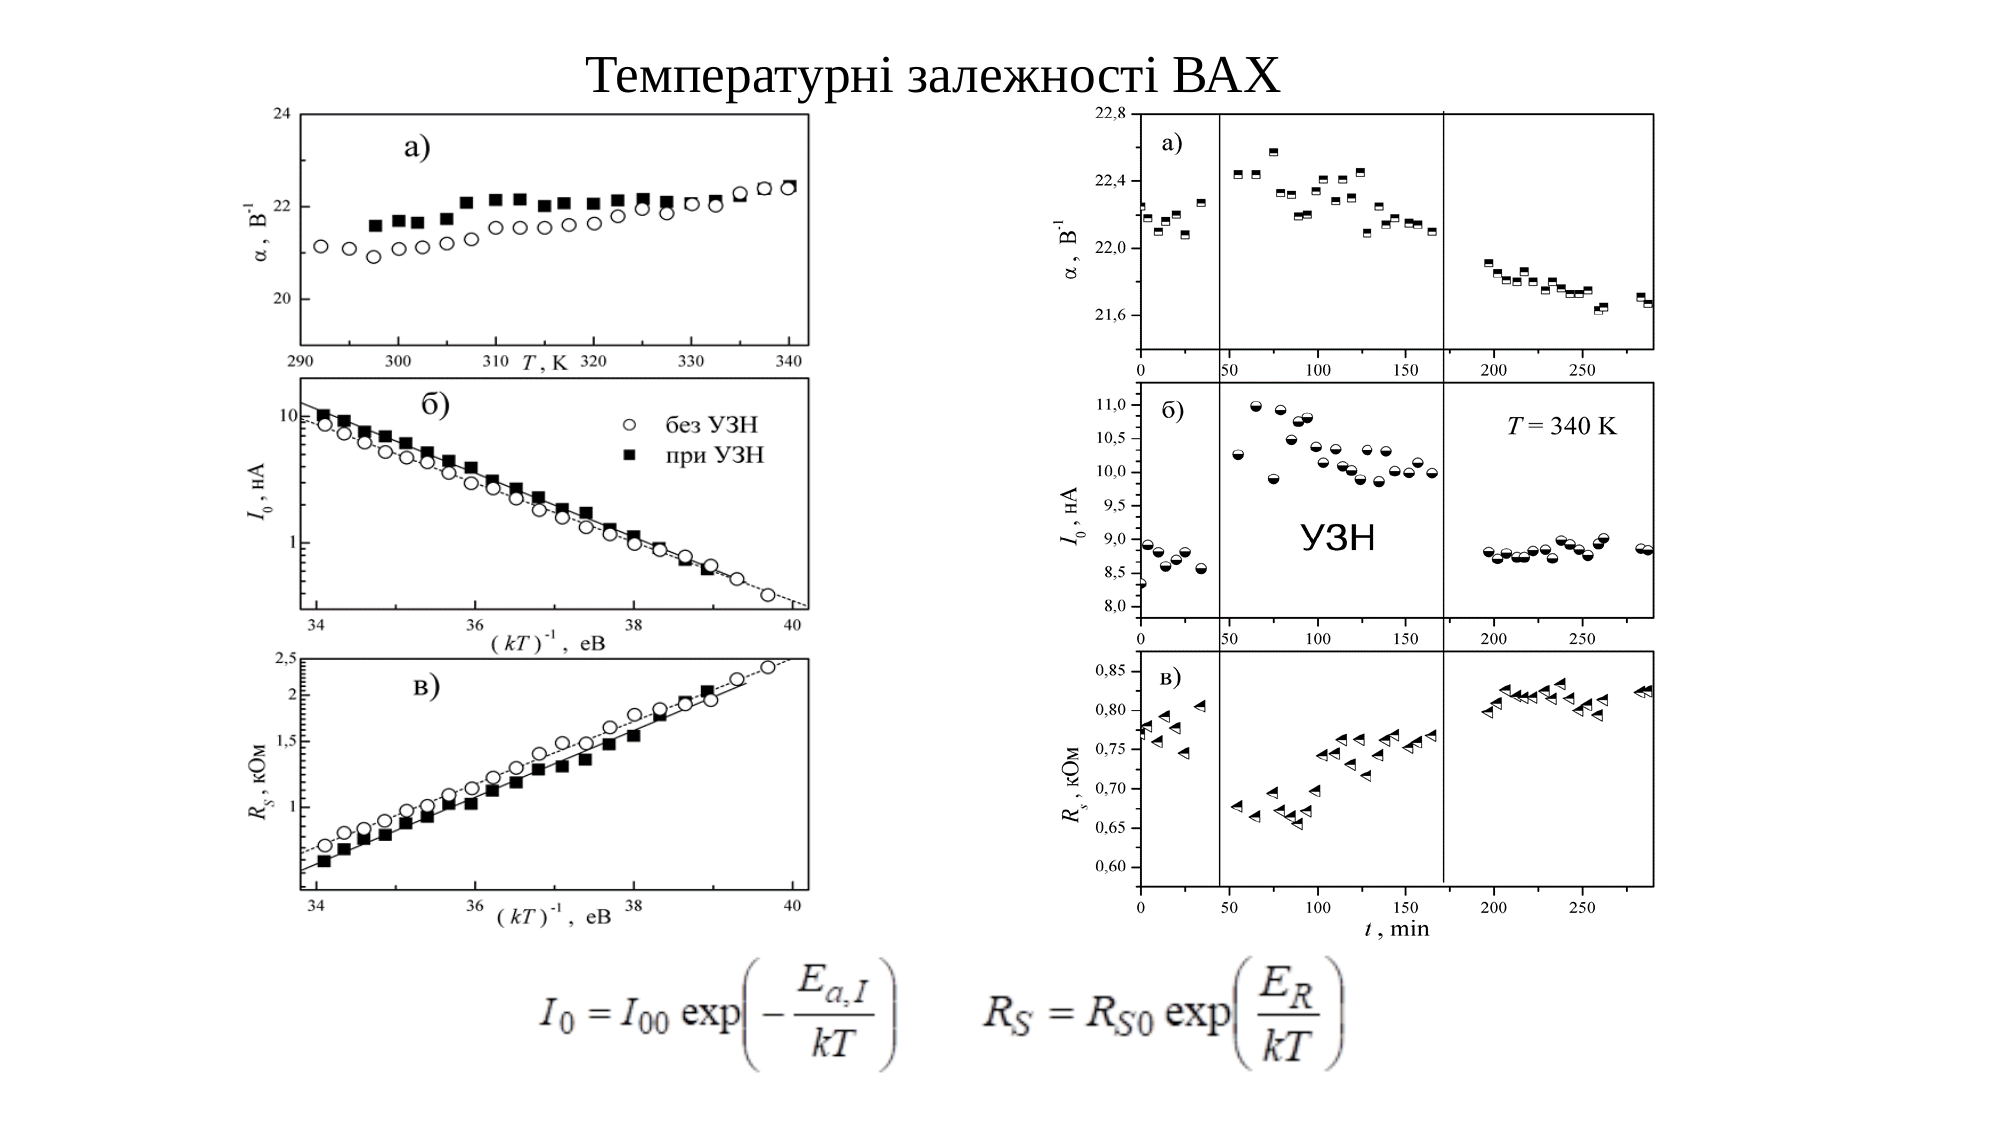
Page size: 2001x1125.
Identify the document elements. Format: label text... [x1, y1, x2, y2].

picture [977, 949, 1356, 1082]
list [237, 106, 872, 931]
title Температурні залежності ВАХ [570, 20, 1432, 130]
picture [1051, 105, 1691, 945]
picture [535, 949, 907, 1082]
